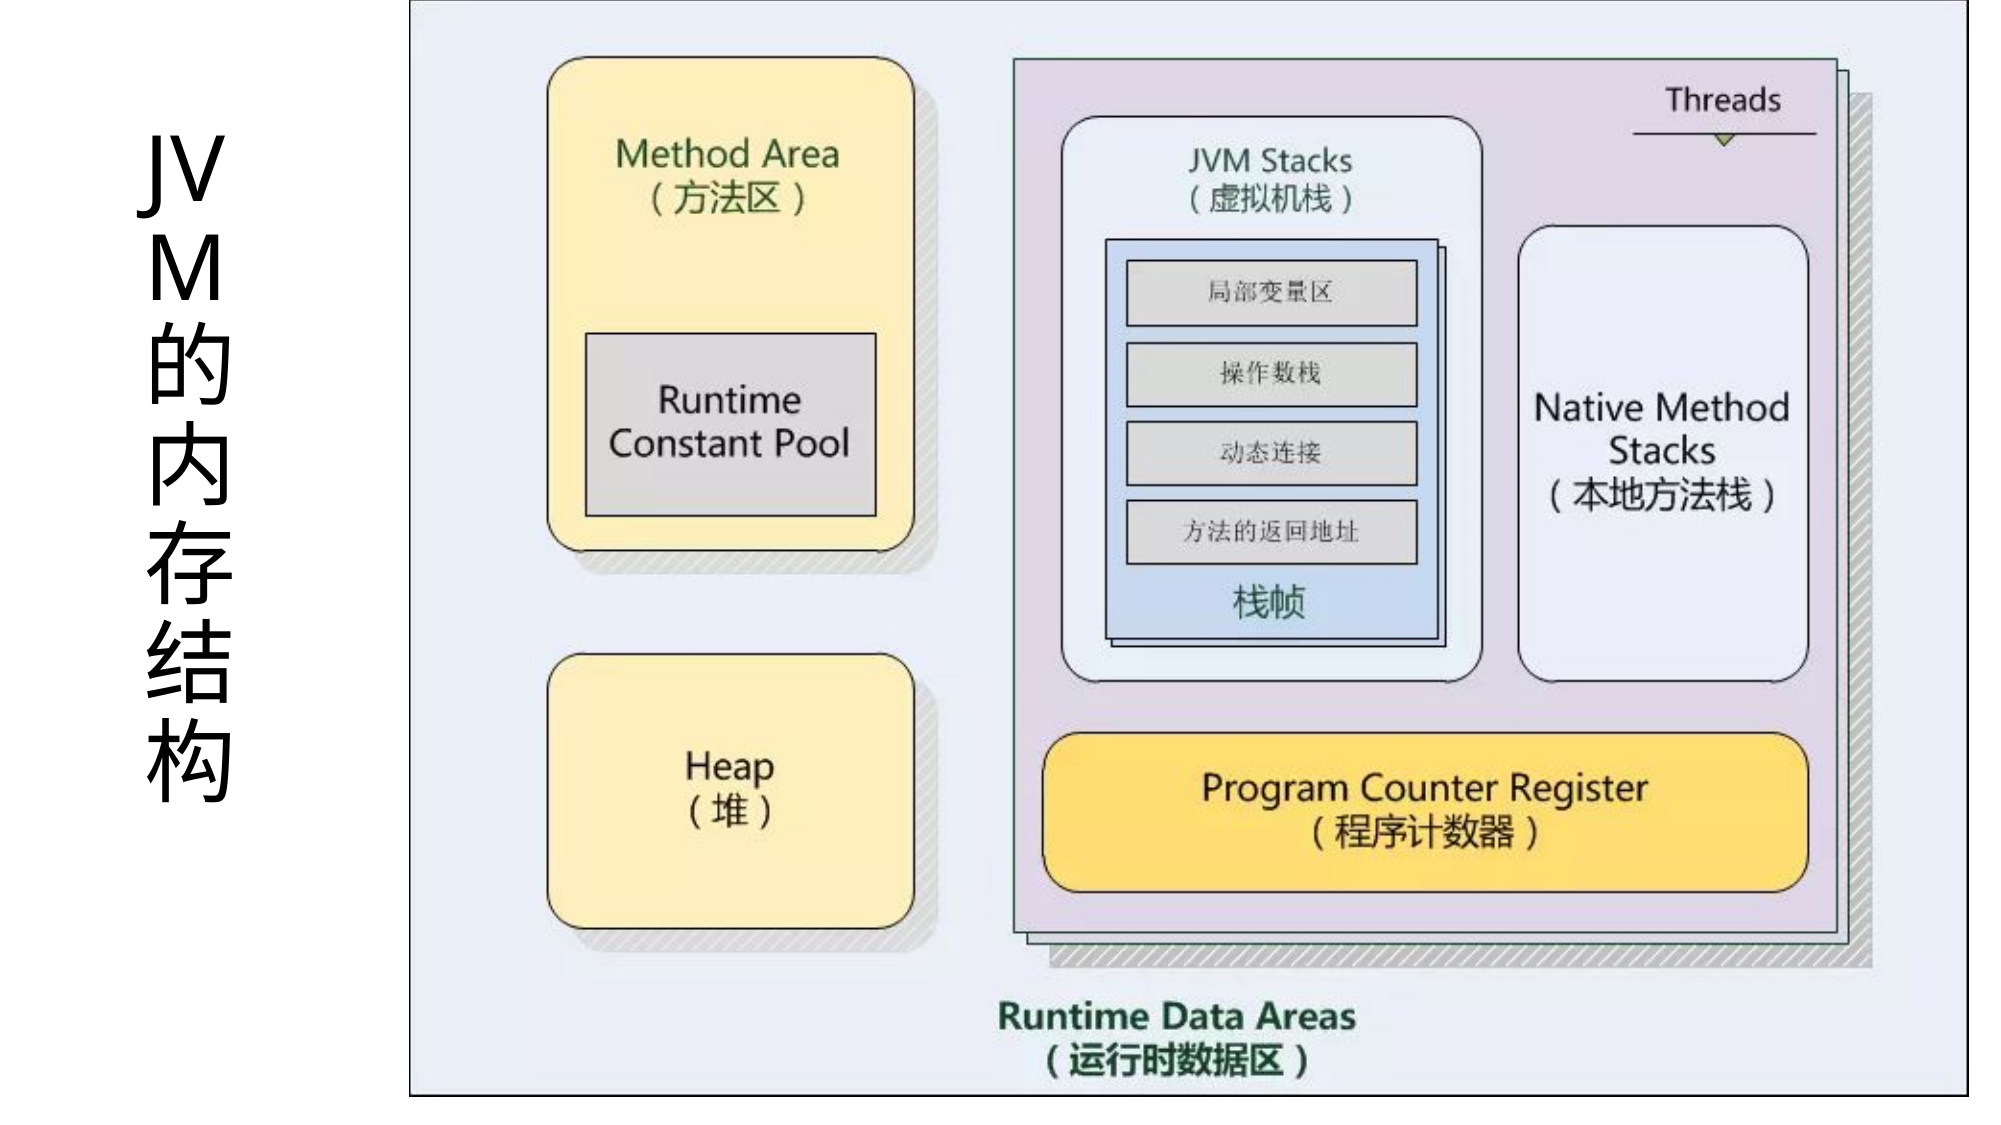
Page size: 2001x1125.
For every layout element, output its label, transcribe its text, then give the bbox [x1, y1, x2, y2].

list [409, 0, 1969, 1097]
title JVM的内存结构 [137, 59, 290, 878]
